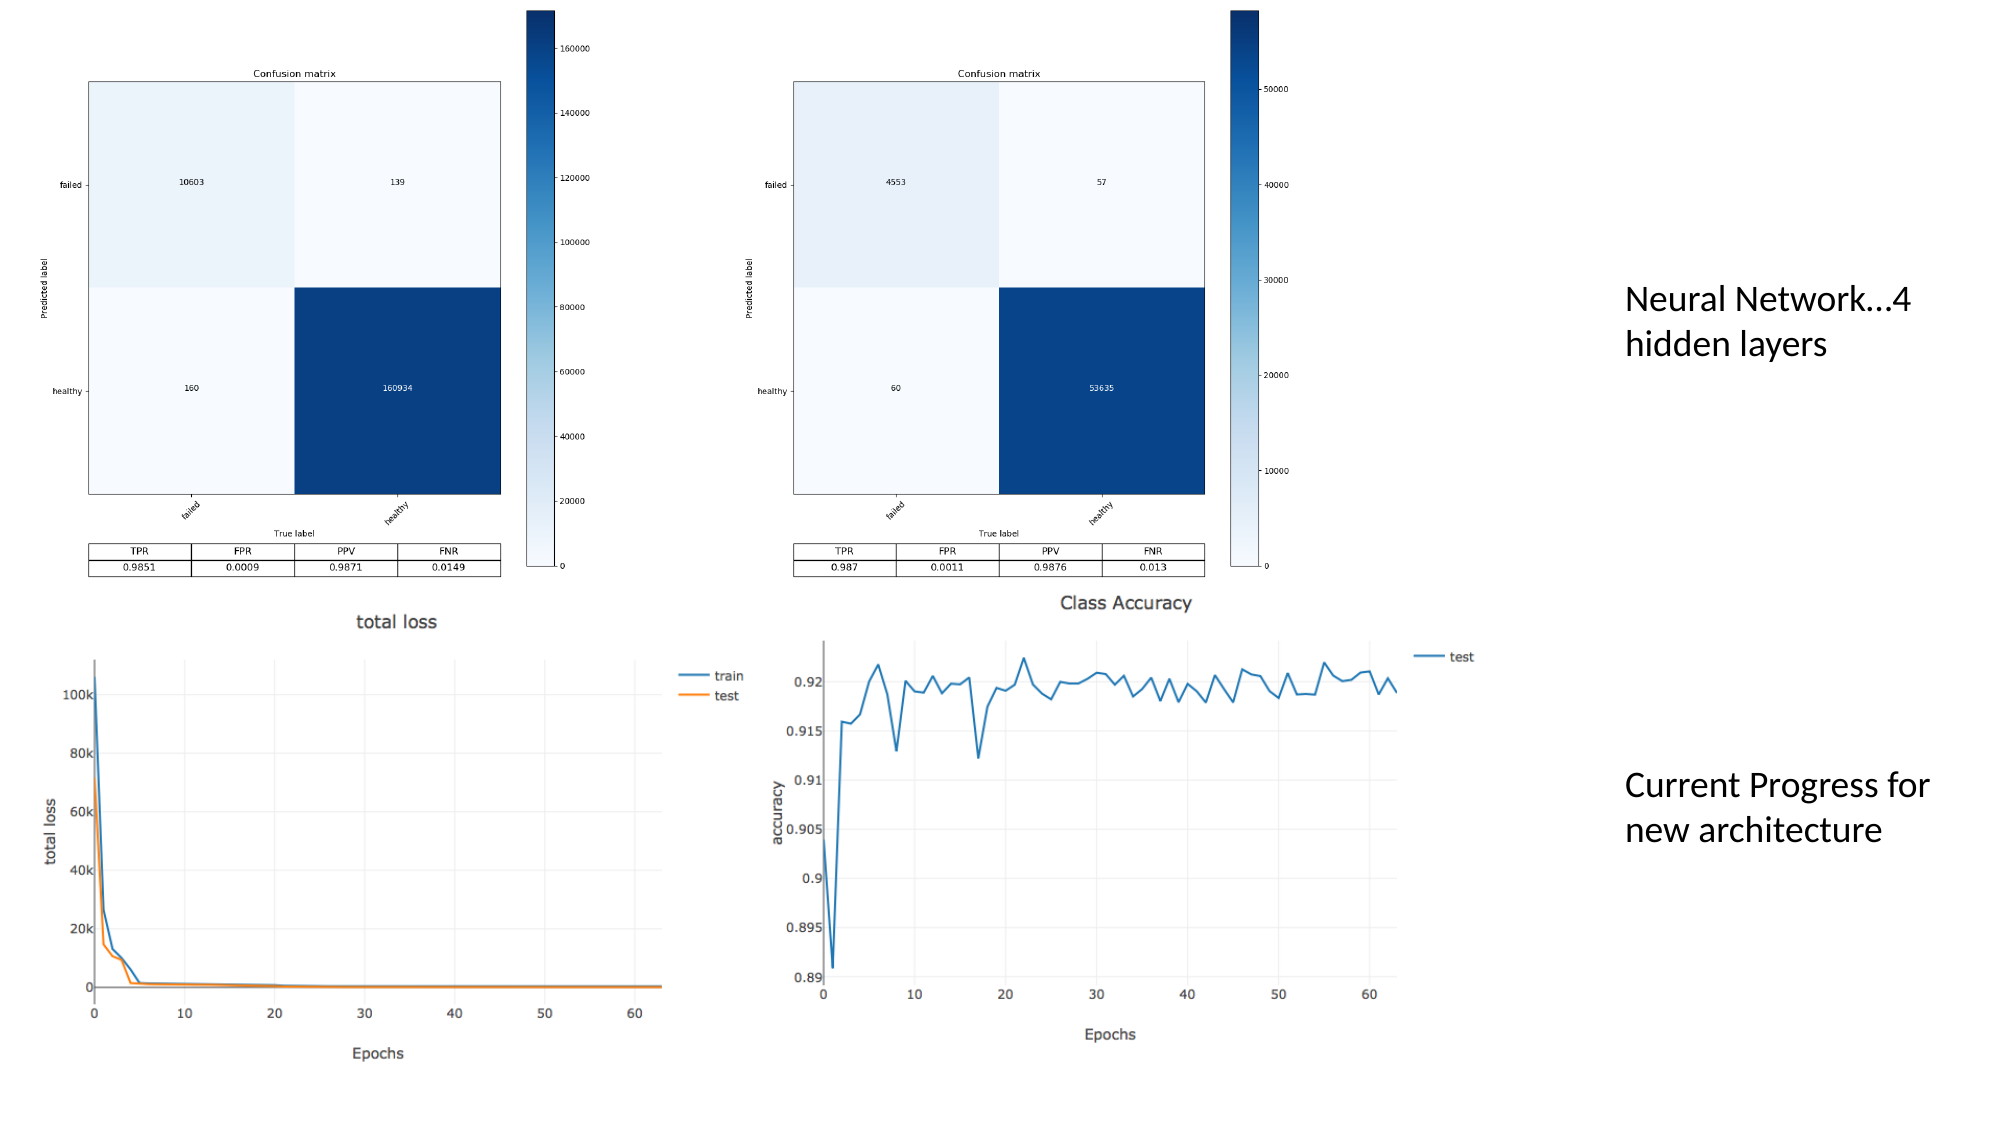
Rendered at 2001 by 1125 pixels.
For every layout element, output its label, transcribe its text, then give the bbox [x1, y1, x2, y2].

picture [32, 0, 612, 579]
picture [32, 0, 1492, 1067]
text_box Neural Network…4 hidden layers [1610, 266, 1968, 372]
text_box Current Progress for new architecture [1610, 752, 2000, 857]
